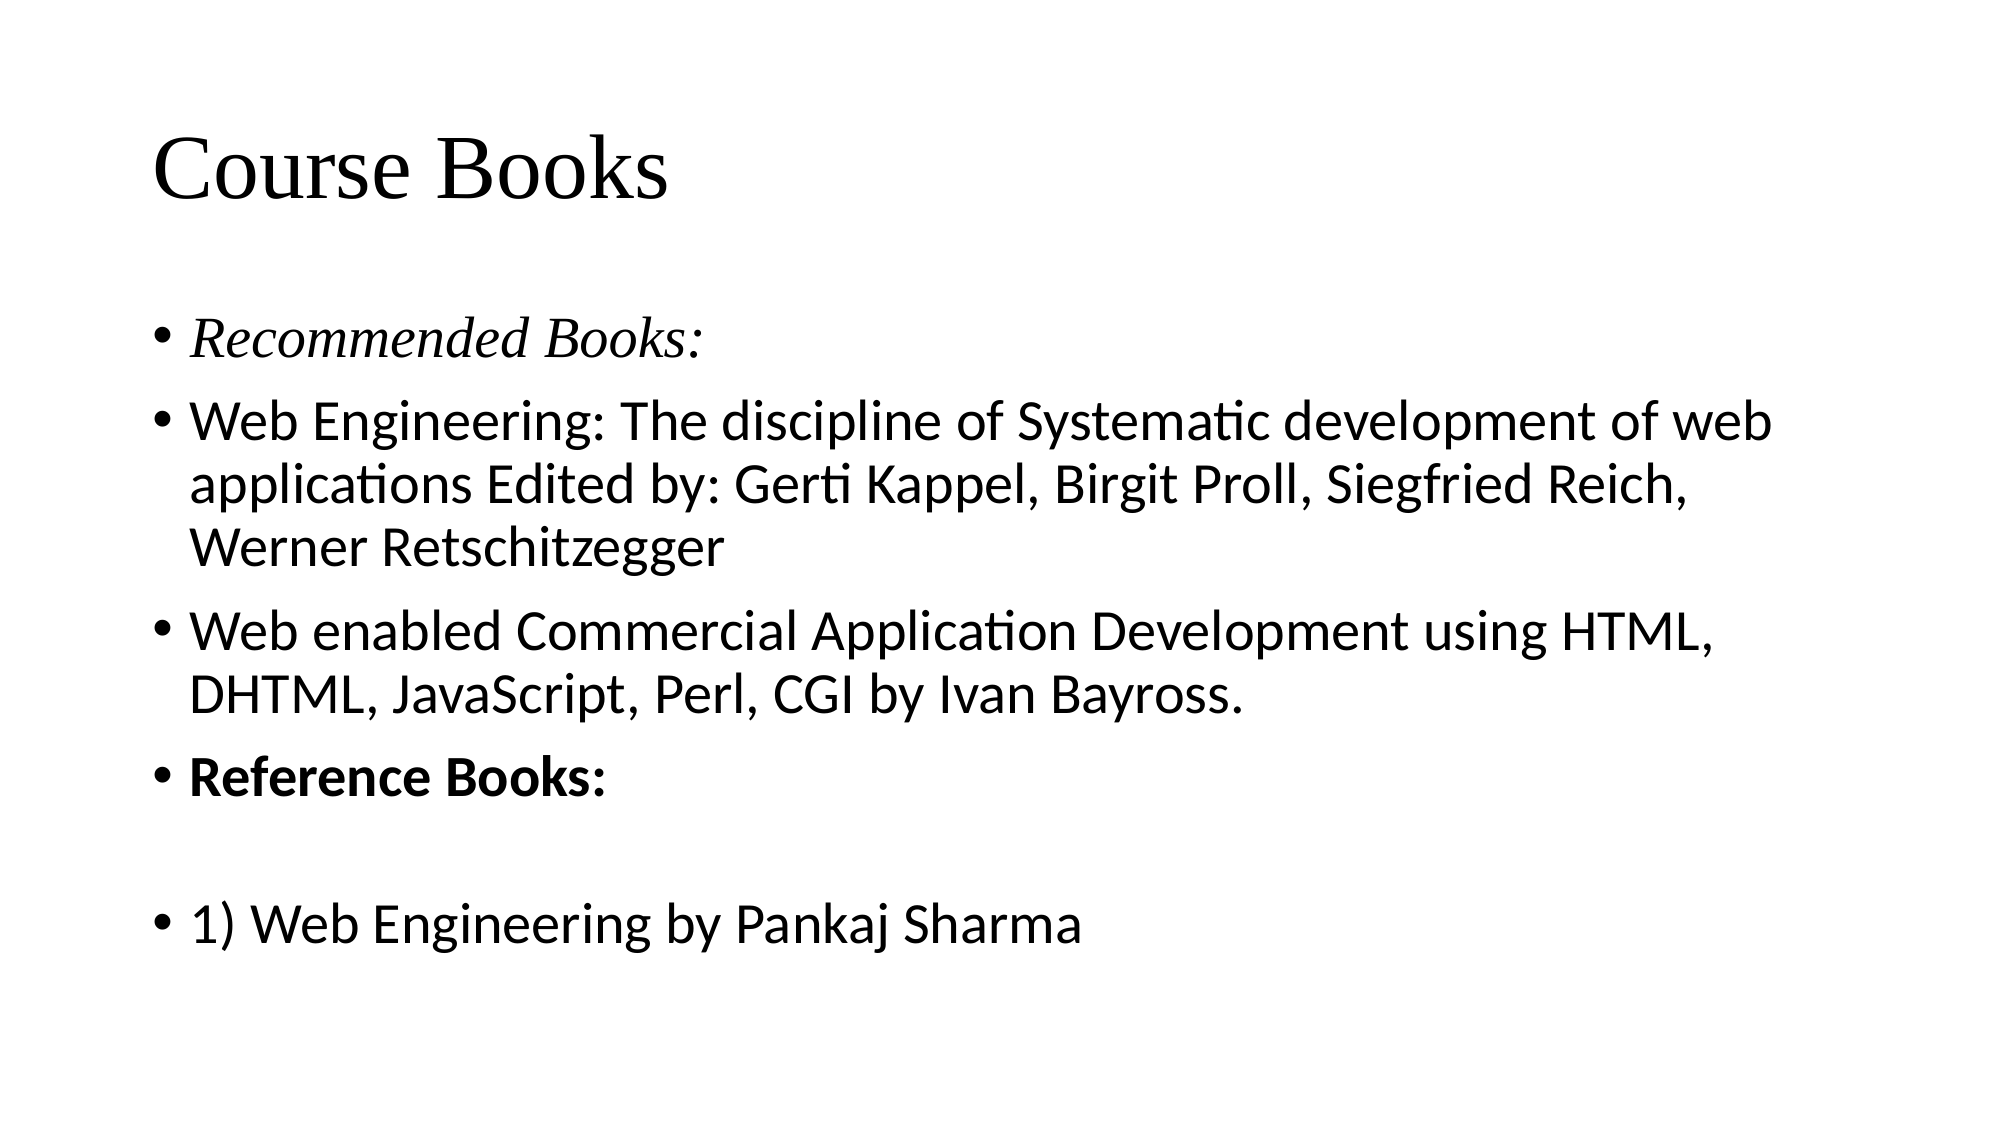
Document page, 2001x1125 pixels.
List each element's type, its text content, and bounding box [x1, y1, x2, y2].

title Course Books [137, 59, 1863, 278]
list Recommended Books: Web Engineering: The discipline of Systematic development of web applications Edited by: Gerti Kappel, Birgit Proll, Siegfried Reich, Werner Retschitzegger Web enabled Commercial Application Development using HTML, DHTML, JavaScript, Perl, CGI by Ivan Bayross. Reference Books: 1) Web Engineering by Pankaj Sharma [137, 299, 1863, 1014]
